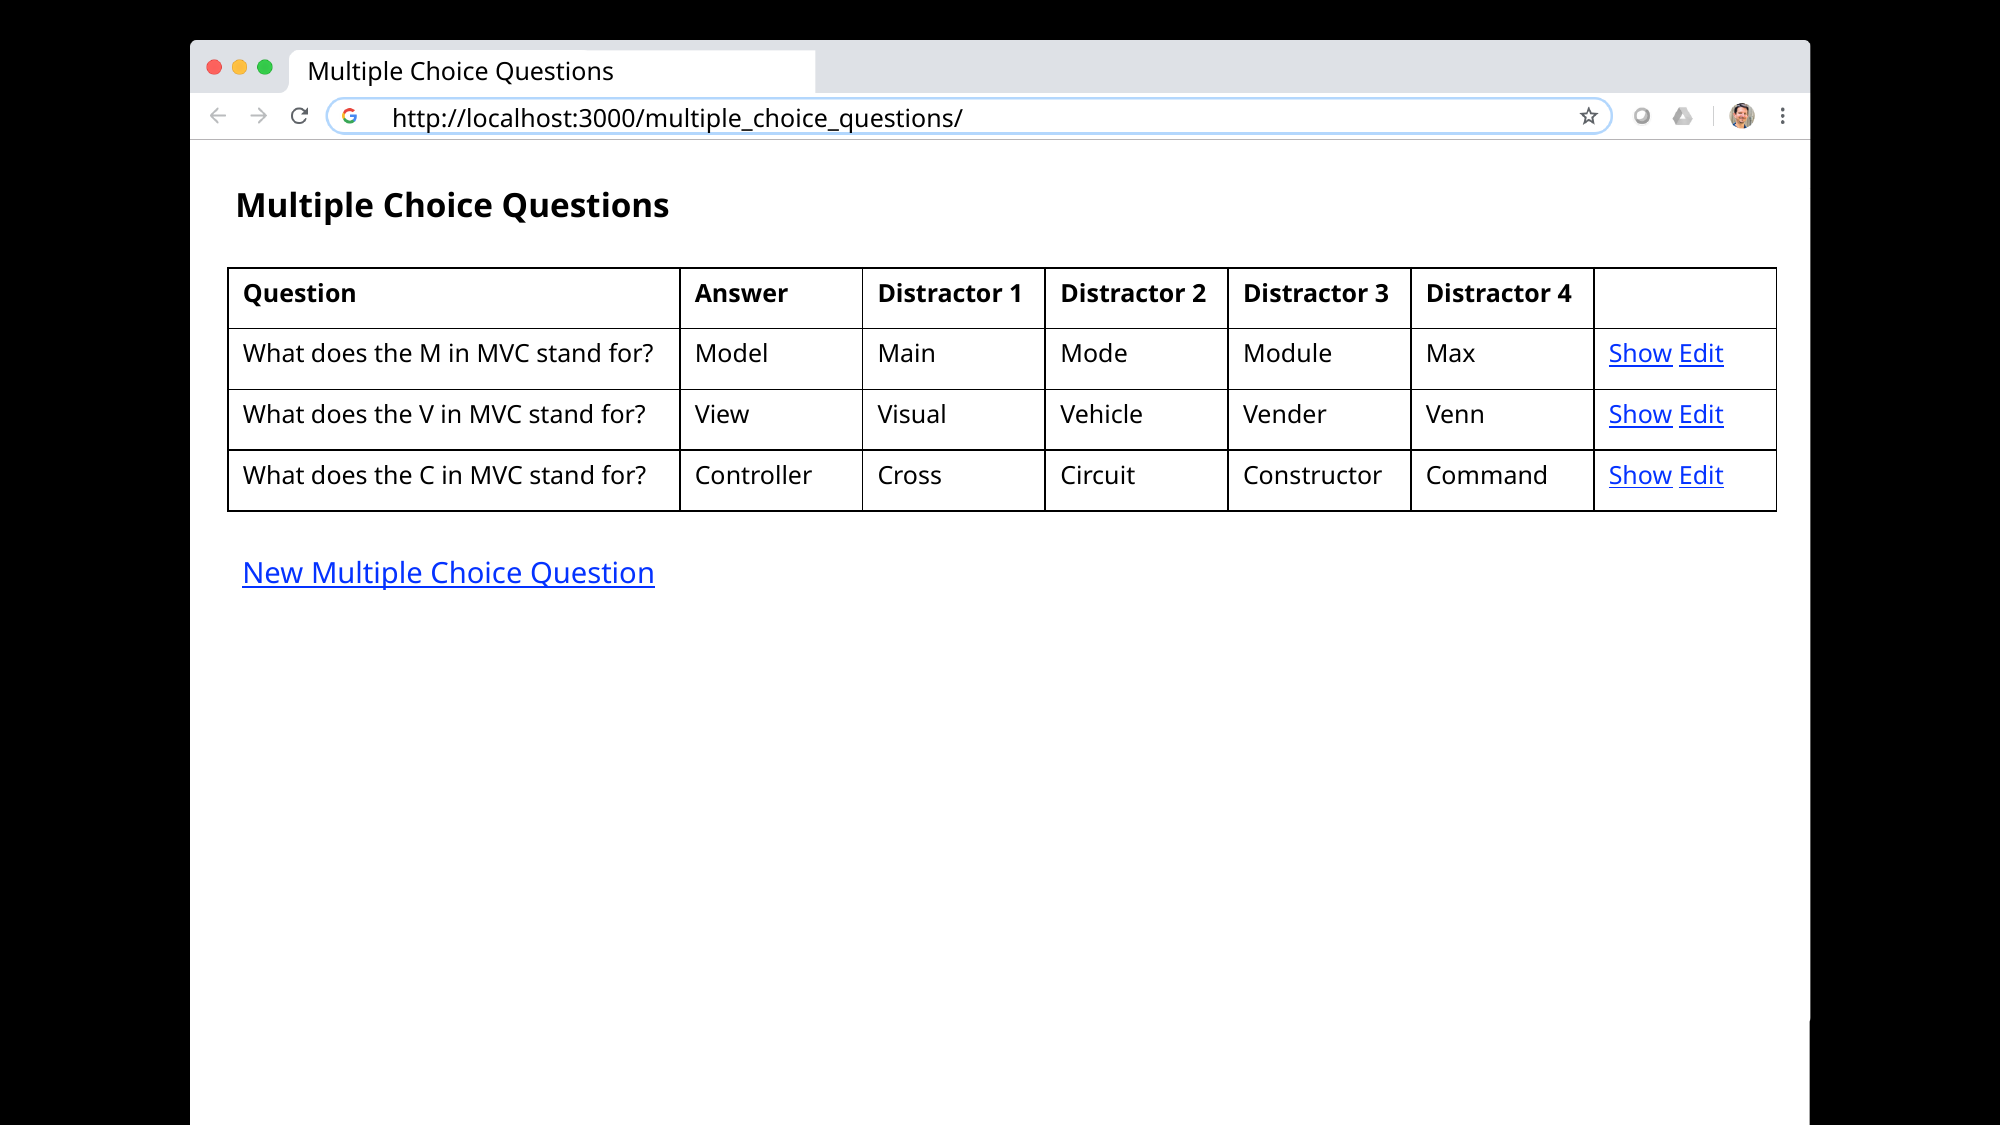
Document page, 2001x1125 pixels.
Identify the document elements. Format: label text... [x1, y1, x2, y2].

table_cell Circuit [1046, 451, 1227, 510]
table_cell Constructor [1229, 451, 1410, 510]
table_cell Max [1412, 329, 1593, 389]
table_cell What does the C in MVC stand for? [229, 451, 679, 510]
table_header Distractor 2 [1046, 269, 1227, 328]
table_cell Vehicle [1046, 390, 1227, 449]
table_cell What does the M in MVC stand for? [229, 329, 679, 389]
table_cell Command [1412, 451, 1593, 510]
table_header Distractor 4 [1412, 269, 1593, 328]
text_box http://localhost:3000/multiple_choice_questions/ [377, 95, 980, 141]
table_cell What does the V in MVC stand for? [229, 390, 679, 449]
table_header Distractor 3 [1229, 269, 1410, 328]
table_cell Visual [863, 390, 1044, 449]
table_cell Show Edit [1595, 390, 1776, 449]
table_cell Show Edit [1595, 329, 1776, 389]
text_box Multiple Choice Questions [220, 176, 686, 232]
table_cell View [681, 390, 862, 449]
table_header Distractor 1 [863, 269, 1044, 328]
text_box New Multiple Choice Question [227, 546, 671, 597]
table_cell Mode [1046, 329, 1227, 389]
table_cell Cross [863, 451, 1044, 510]
table_header Question [229, 269, 679, 328]
table_cell Show Edit [1595, 451, 1776, 510]
table_cell Controller [681, 451, 862, 510]
table_cell Model [681, 329, 862, 389]
table_cell Vender [1229, 390, 1410, 449]
table_cell Module [1229, 329, 1410, 389]
text_box Multiple Choice Questions [292, 48, 630, 93]
picture [119, 0, 1881, 1125]
table_cell Venn [1412, 390, 1593, 449]
table_cell Main [863, 329, 1044, 389]
table_header Answer [681, 269, 862, 328]
table_header [1595, 269, 1776, 328]
